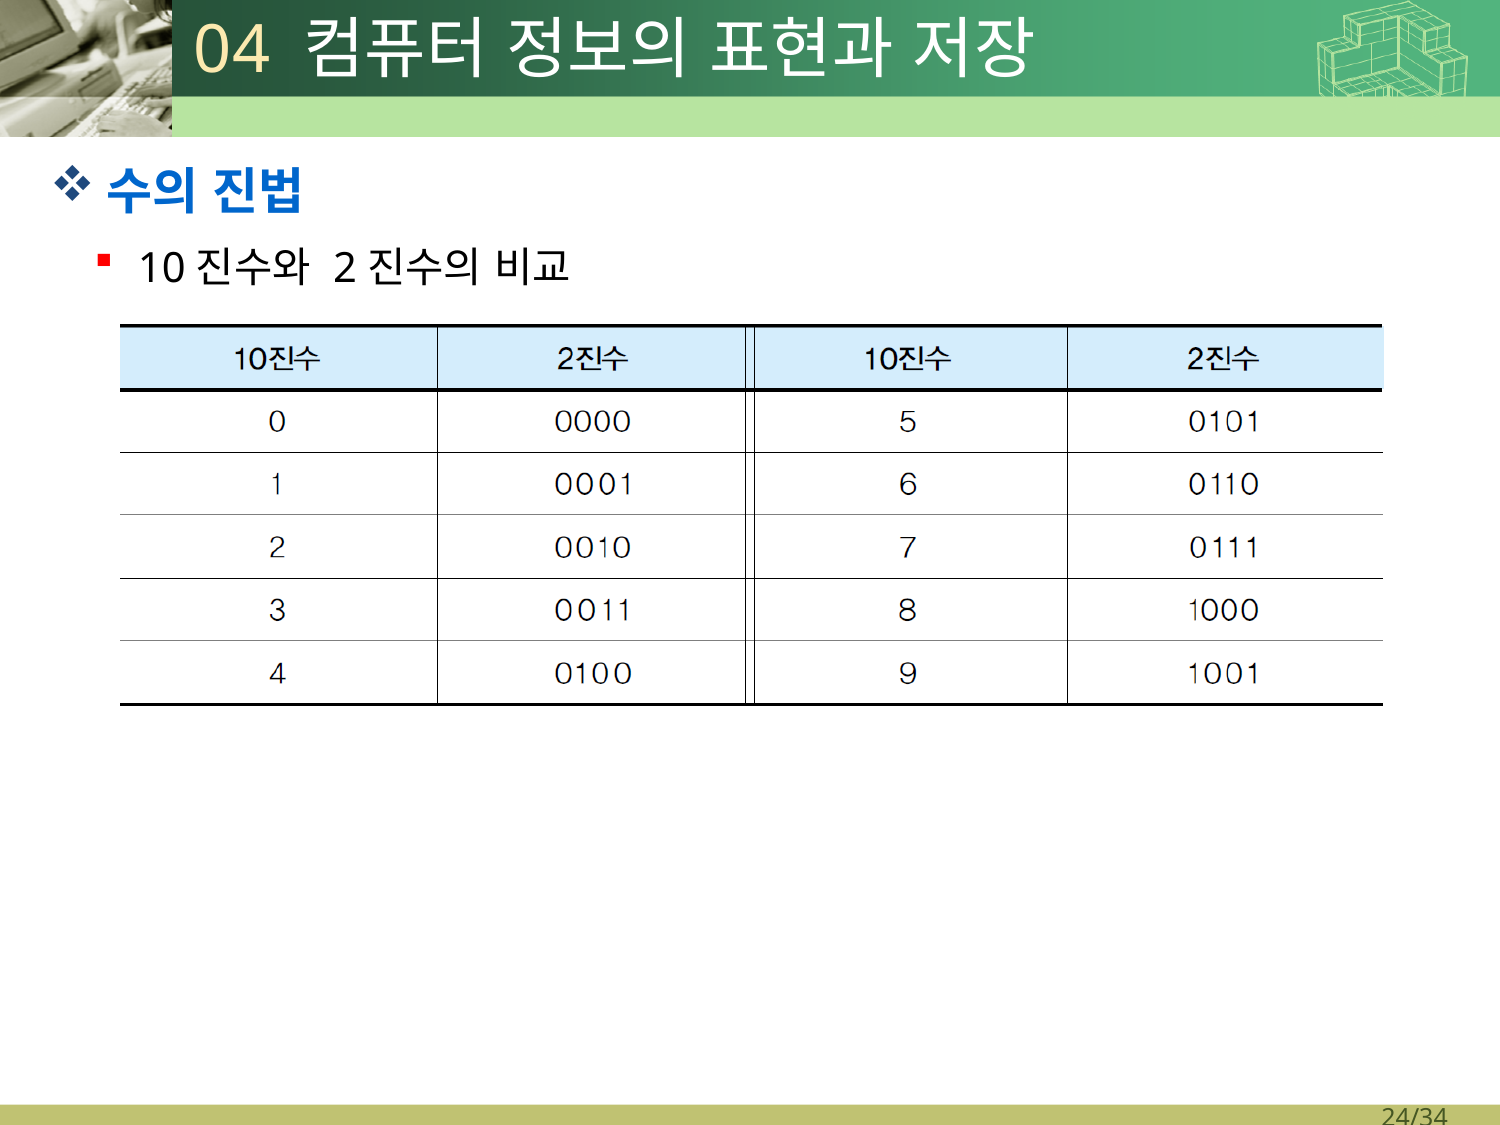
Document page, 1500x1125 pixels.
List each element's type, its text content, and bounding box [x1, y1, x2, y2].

title 04 컴퓨터 정보의 표현과 저장 [178, 9, 1339, 82]
picture [0, 0, 1500, 151]
list 수의 진법 10진수와 2진수의 비교 [35, 152, 1465, 1079]
picture [111, 314, 1393, 716]
